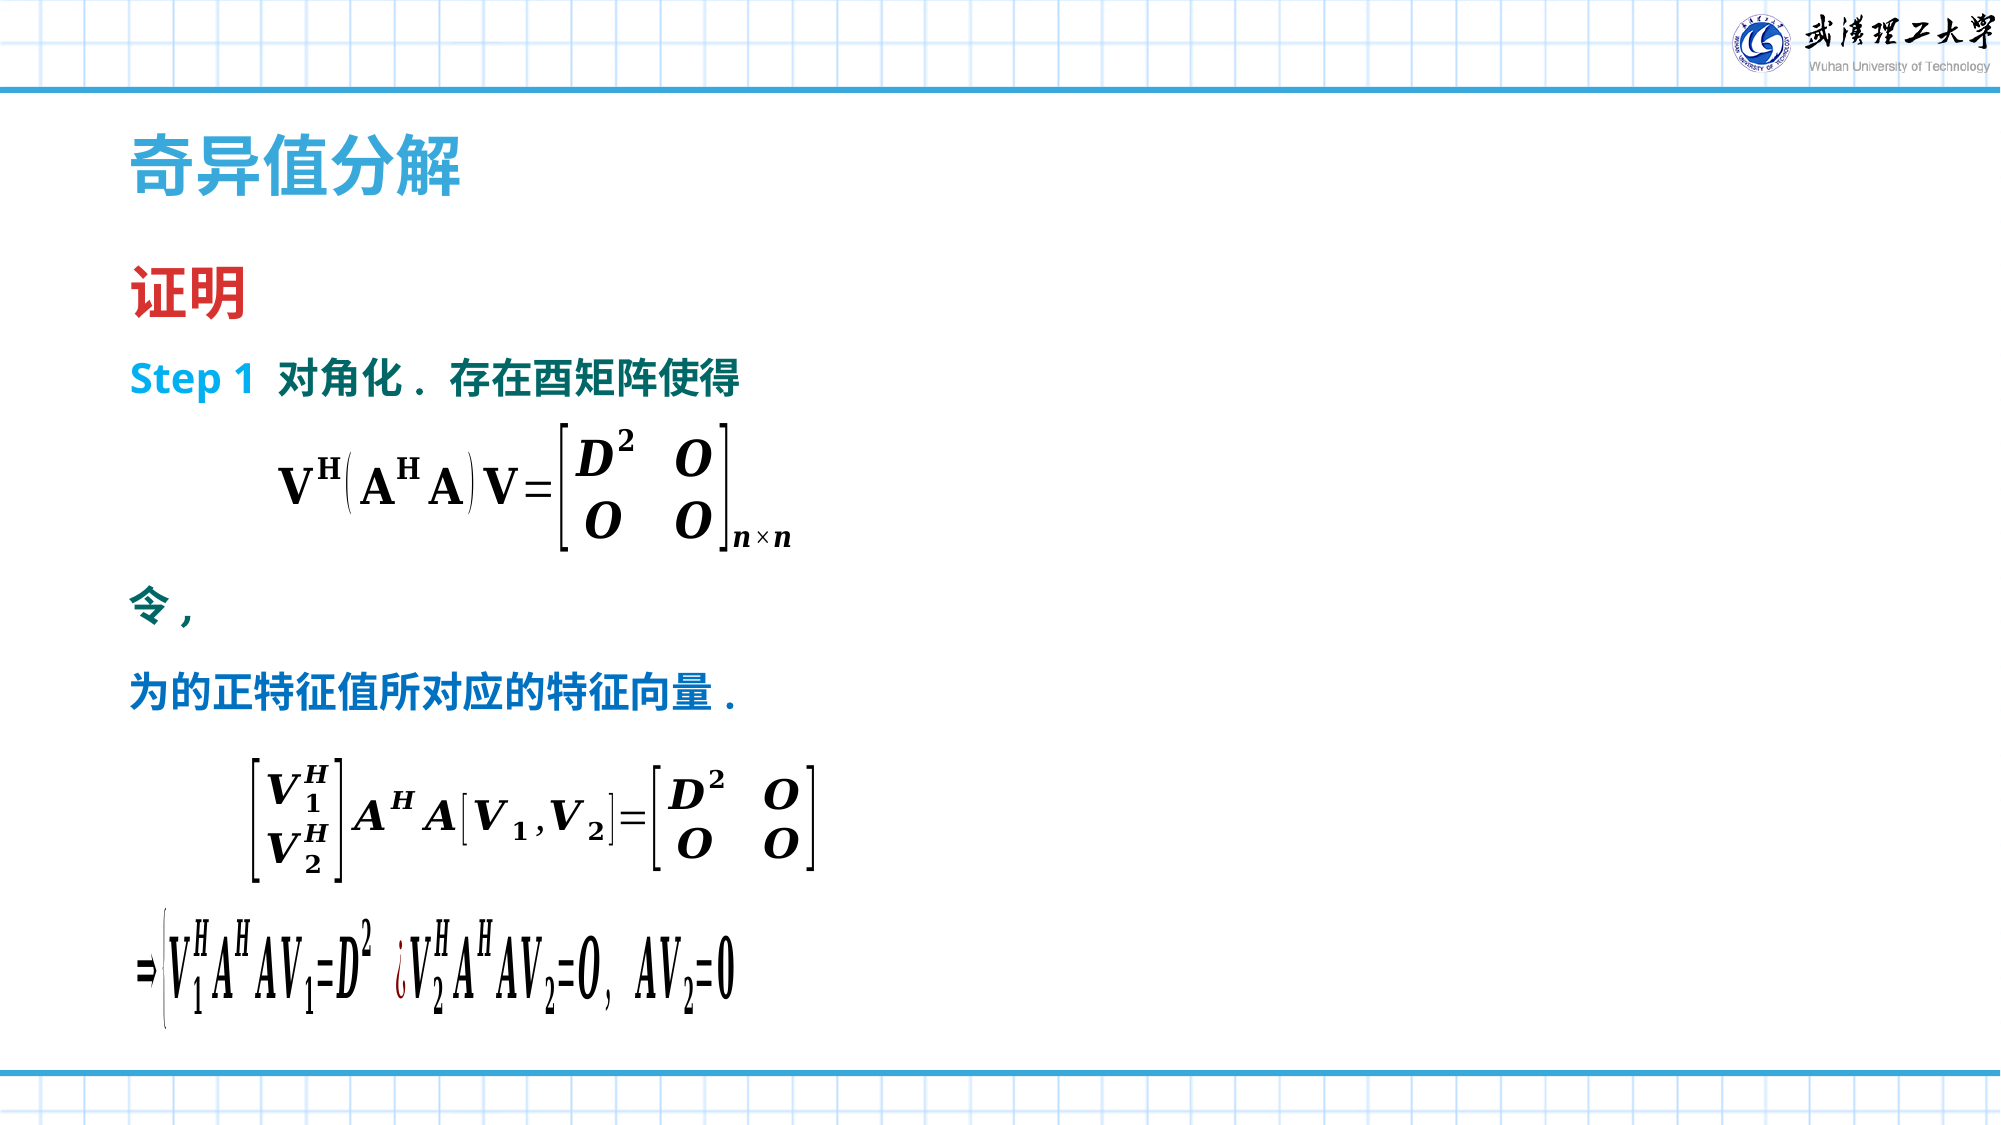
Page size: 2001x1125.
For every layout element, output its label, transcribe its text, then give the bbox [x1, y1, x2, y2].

picture [0, 1077, 2001, 1125]
picture [0, 0, 2001, 87]
text_box 证明 [115, 235, 1356, 335]
list 奇异值分解 [114, 94, 1162, 213]
